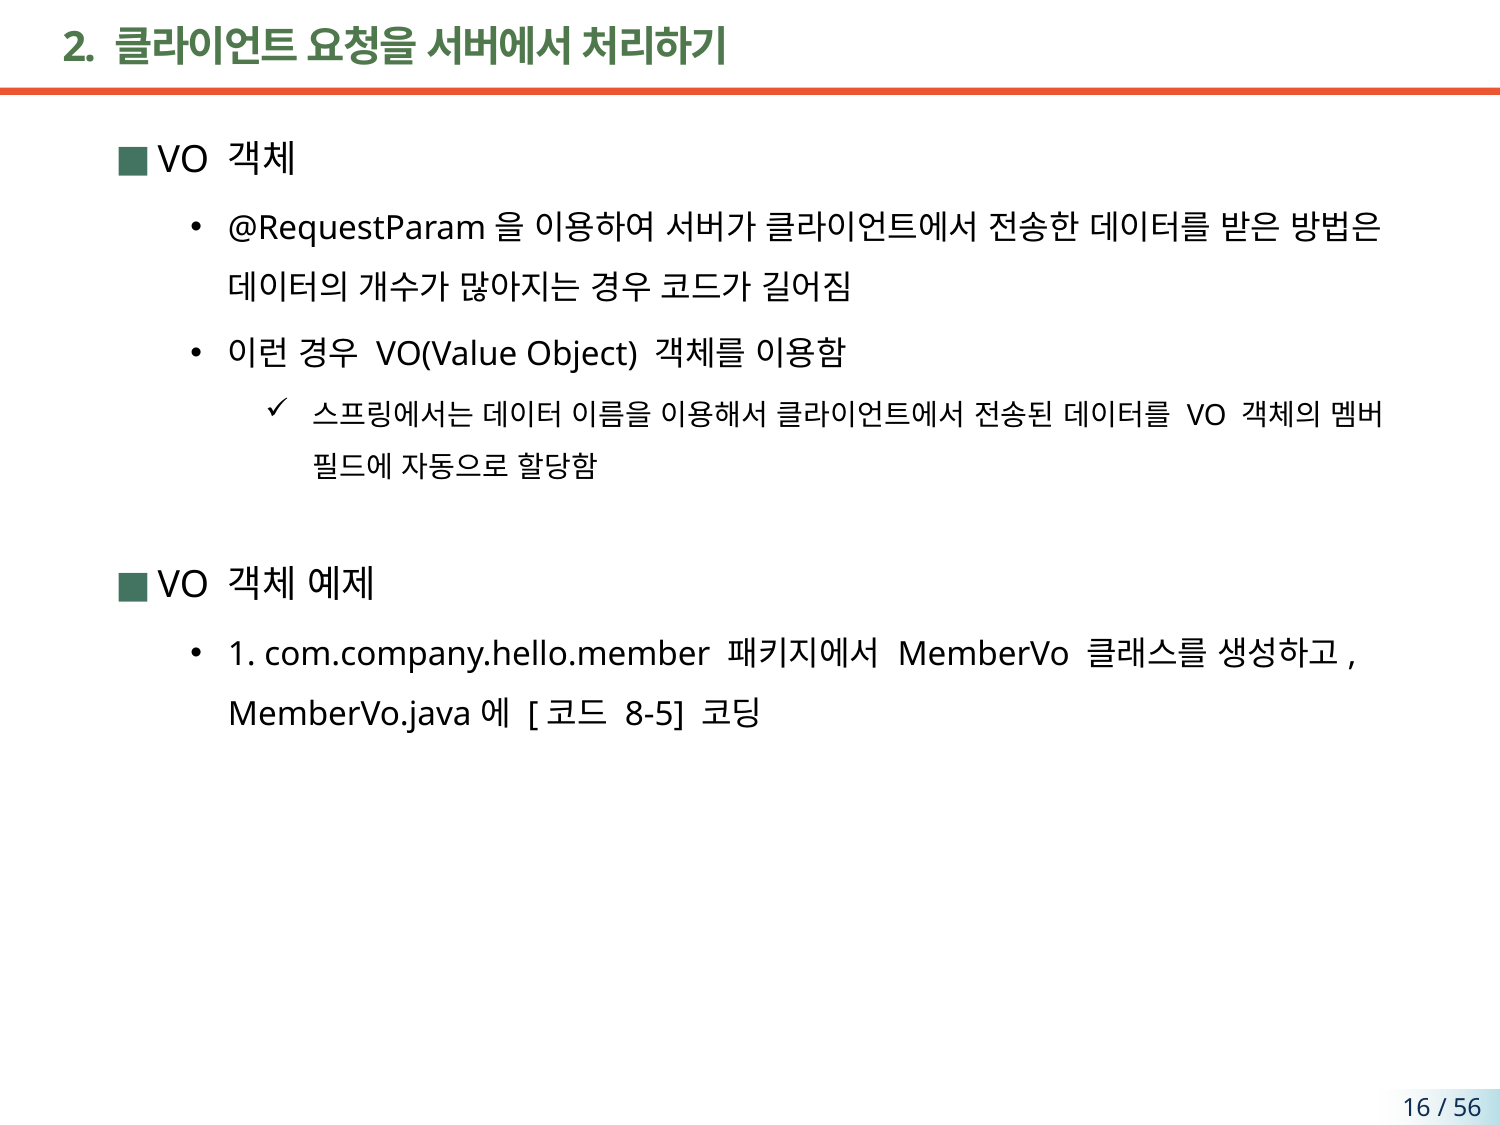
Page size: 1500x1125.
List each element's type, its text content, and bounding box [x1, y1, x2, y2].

list VO 객체 @RequestParam을 이용하여 서버가 클라이언트에서 전송한 데이터를 받은 방법은 데이터의 개수가 많아지는 경우 코드가 길어짐 이런 경우 VO(Value Object) 객체를 이용함 스프링에서는 데이터 이름을 이용해서 클라이언트에서 전송된 데이터를 VO 객체의 멤버 필드에 자동으로 할당함 VO 객체 예제 1. com.company.hello.member 패키지에서 MemberVo 클래스를 생성하고, MemberVo.java에 [코드 8-5] 코딩 [100, 127, 1459, 1050]
title 2. 클라이언트 요청을 서버에서 처리하기 [47, 5, 1325, 84]
